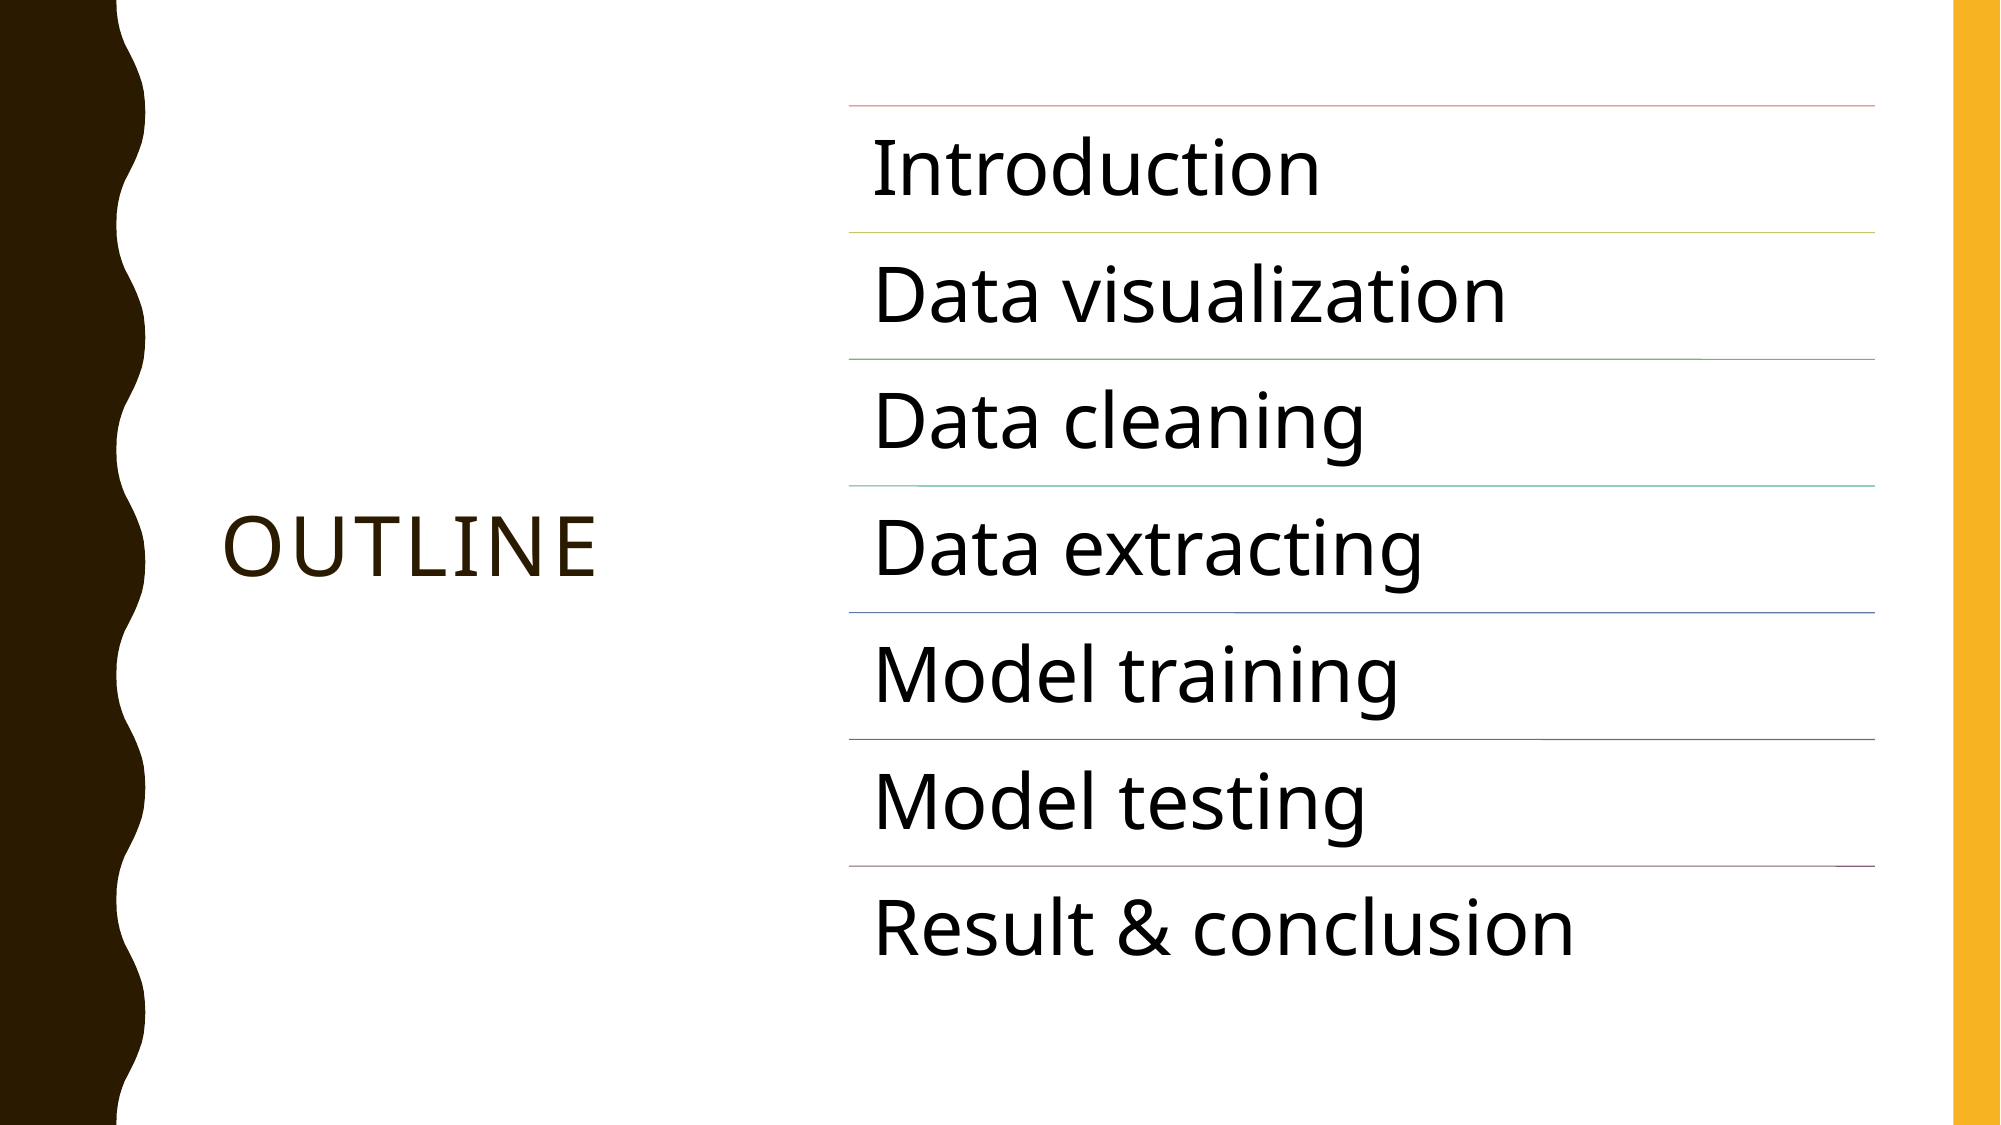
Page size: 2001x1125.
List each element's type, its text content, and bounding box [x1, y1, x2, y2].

title Outline [205, 105, 761, 993]
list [848, 105, 1875, 993]
